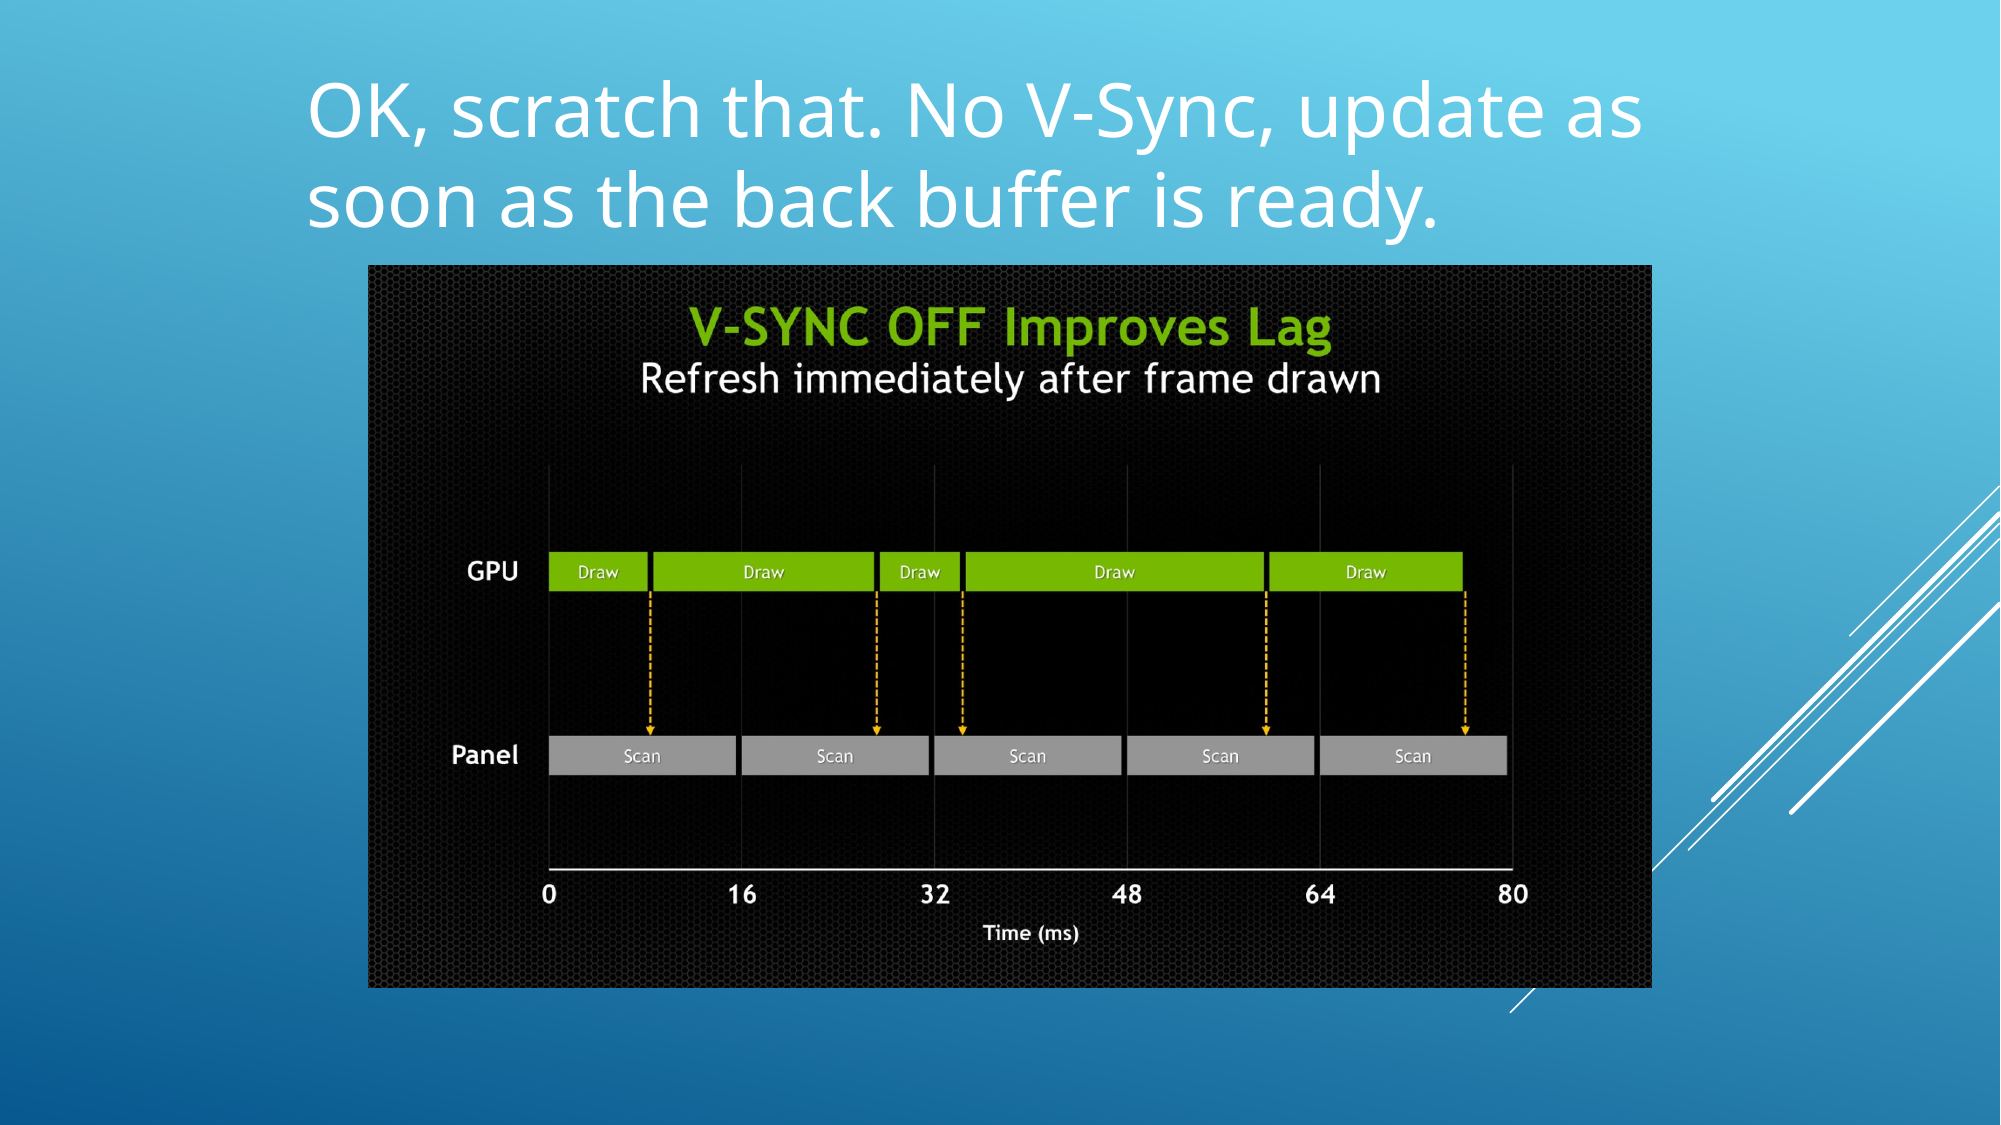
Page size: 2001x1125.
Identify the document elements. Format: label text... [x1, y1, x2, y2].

picture [367, 265, 1652, 988]
text_box OK, scratch that. No V-Sync, update as soon as the back buffer is ready. [291, 55, 1756, 250]
